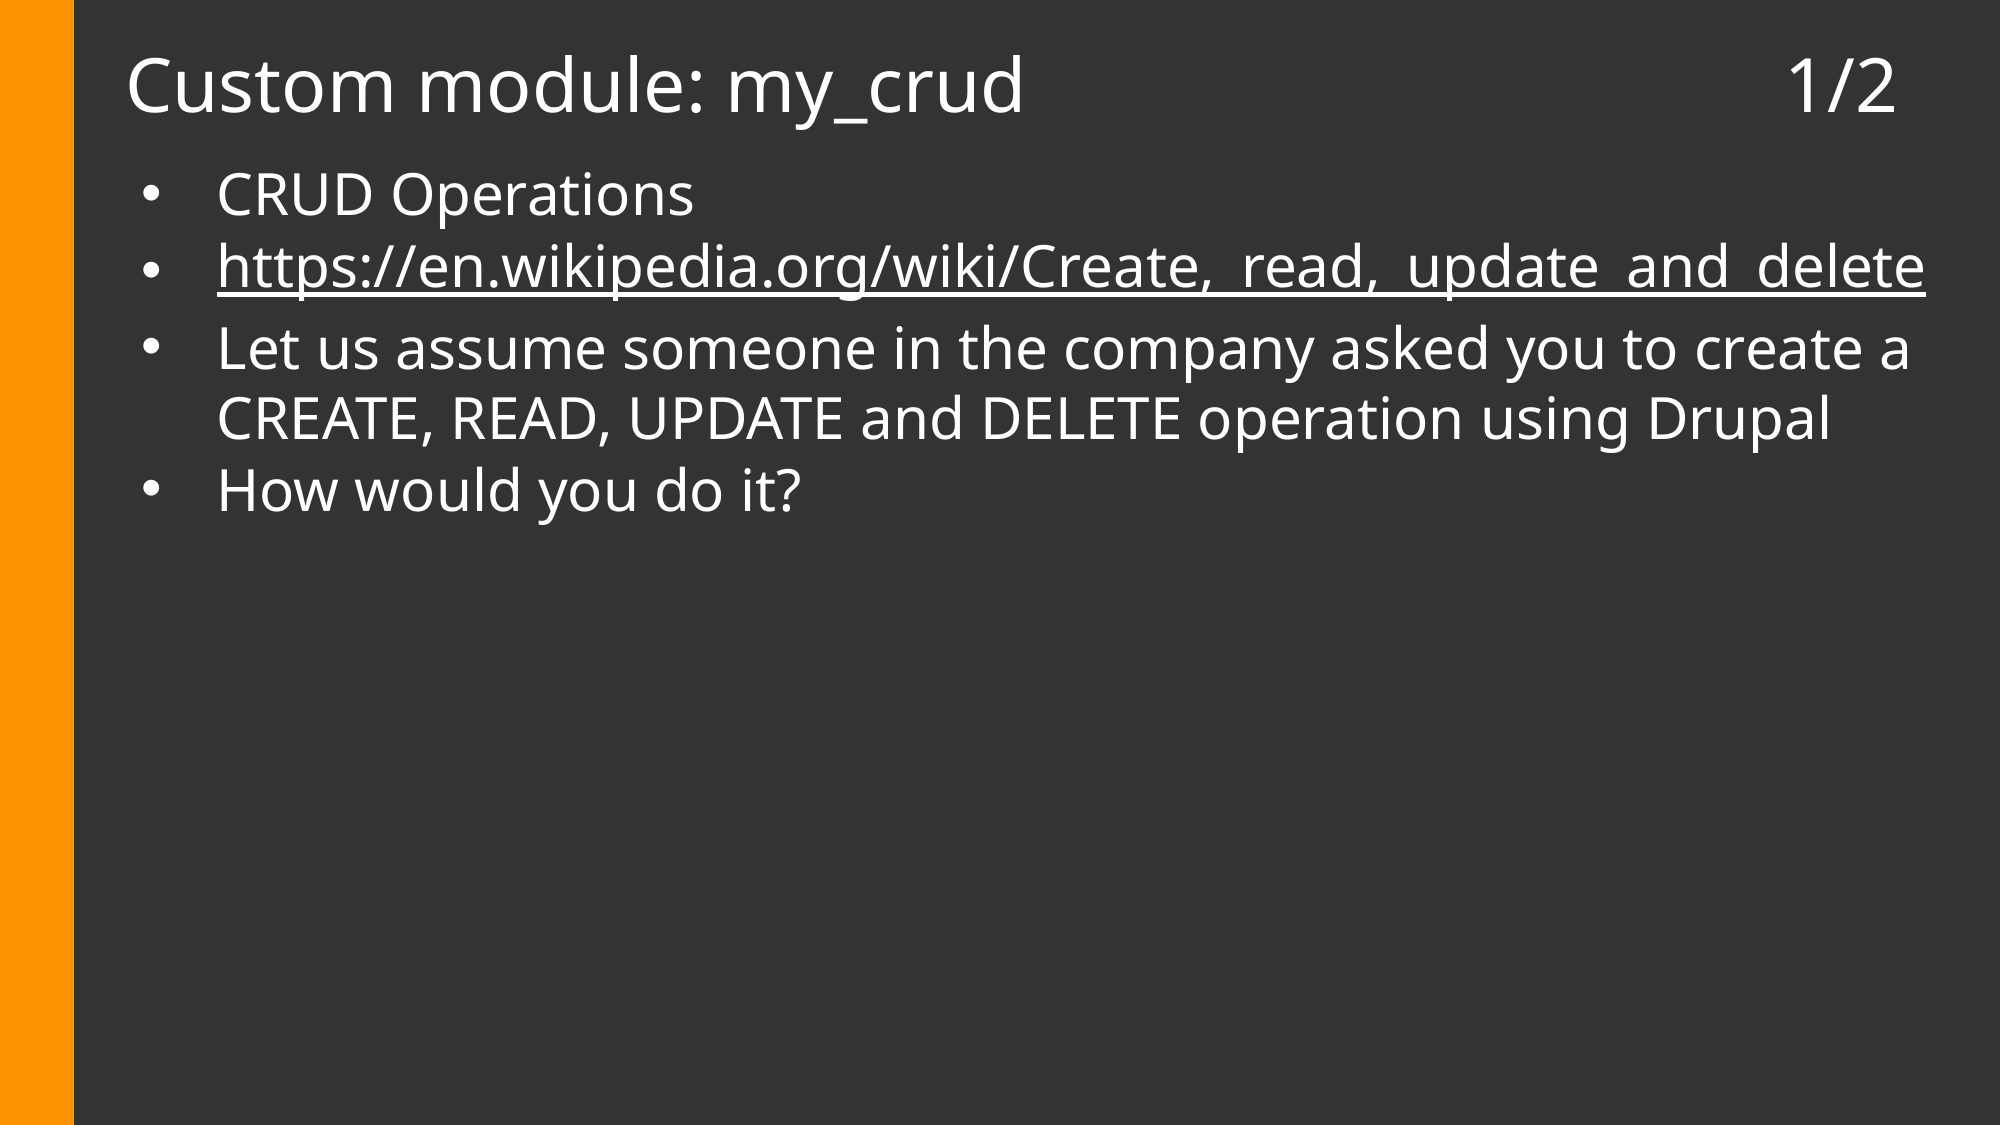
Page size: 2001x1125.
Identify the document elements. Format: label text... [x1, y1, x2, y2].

text_box CRUD Operations https://en.wikipedia.org/wiki/Create,_read,_update_and_delete Let us assume someone in the company asked you to create a CREATE, READ, UPDATE and DELETE operation using Drupal How would you do it? [50, 149, 1975, 531]
title Custom module: my_crud 1/2 [125, 37, 1950, 129]
